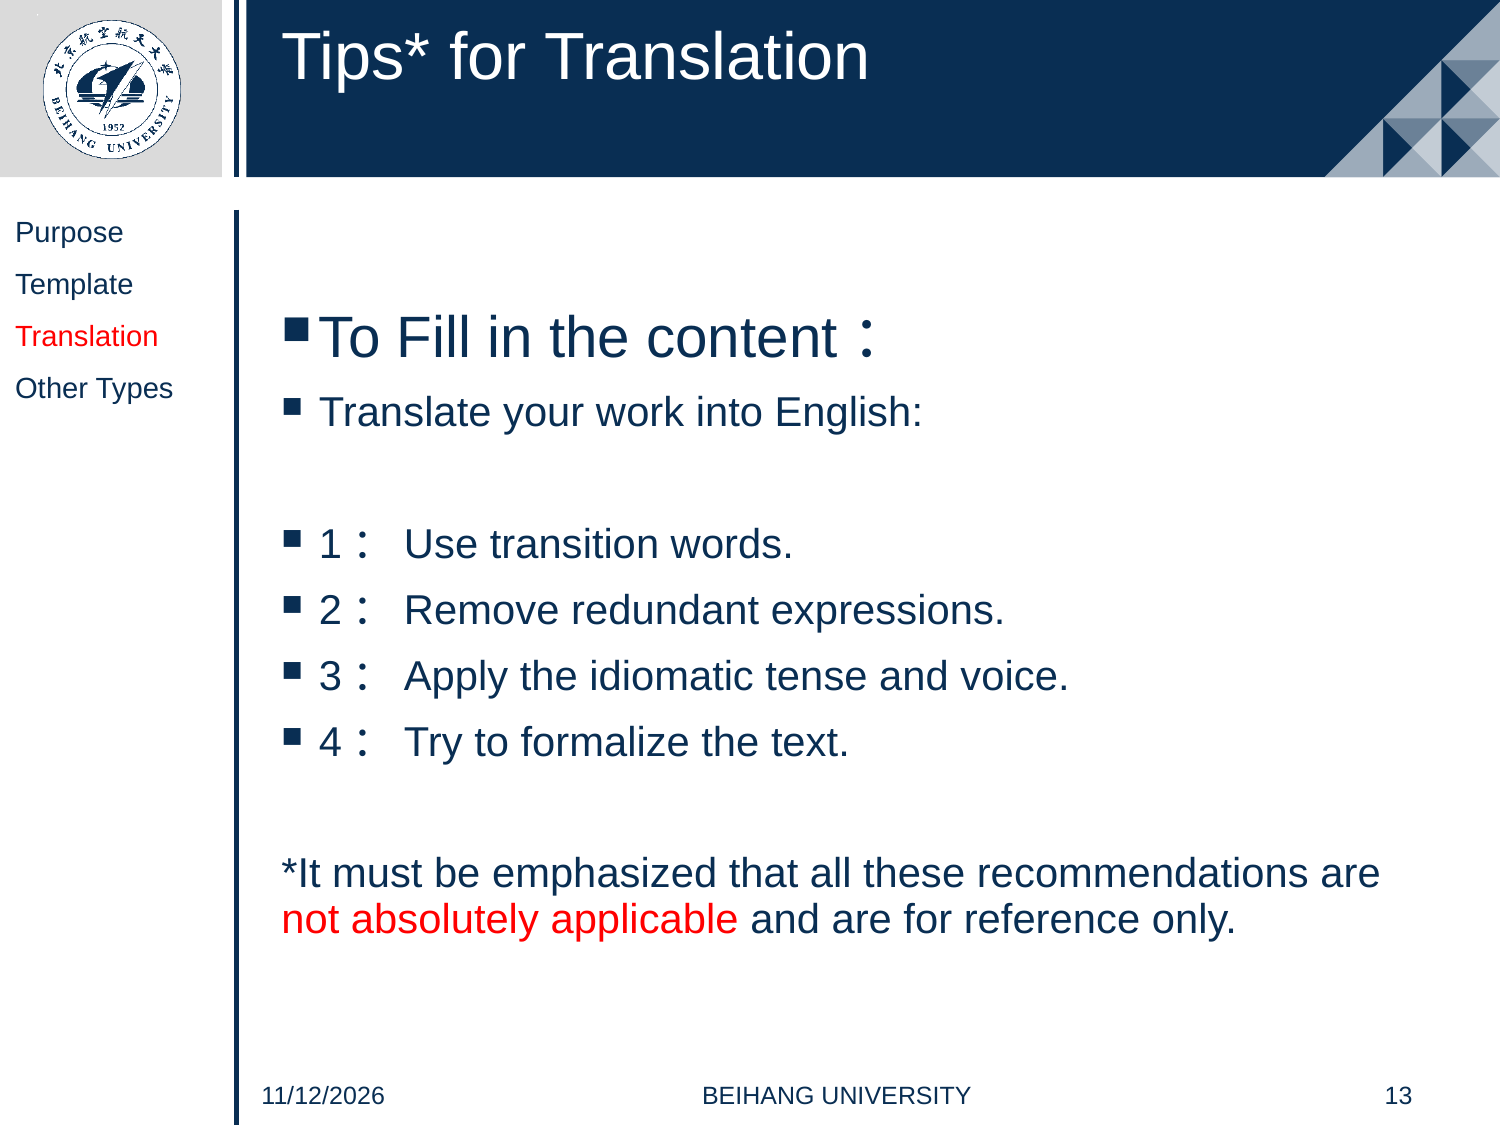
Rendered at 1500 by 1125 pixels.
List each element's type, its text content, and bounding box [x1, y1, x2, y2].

slide_number 13 [1090, 1065, 1428, 1125]
list Purpose Template Translation Other Types [0, 209, 237, 863]
picture [37, 14, 187, 163]
footer BEIHANG UNIVERSITY [583, 1065, 1090, 1125]
title Tips* for Translation [266, 0, 1428, 117]
list To Fill in the content： Translate your work into English: 1：Use transition words. 2：Remove redundant expressions. 3：Apply the idiomatic tense and voice. 4：Try to formalize the text. *It must be emphasized that all these recommendations are not absolutely applicable and are for reference only. [266, 299, 1397, 1037]
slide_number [246, 1065, 583, 1125]
